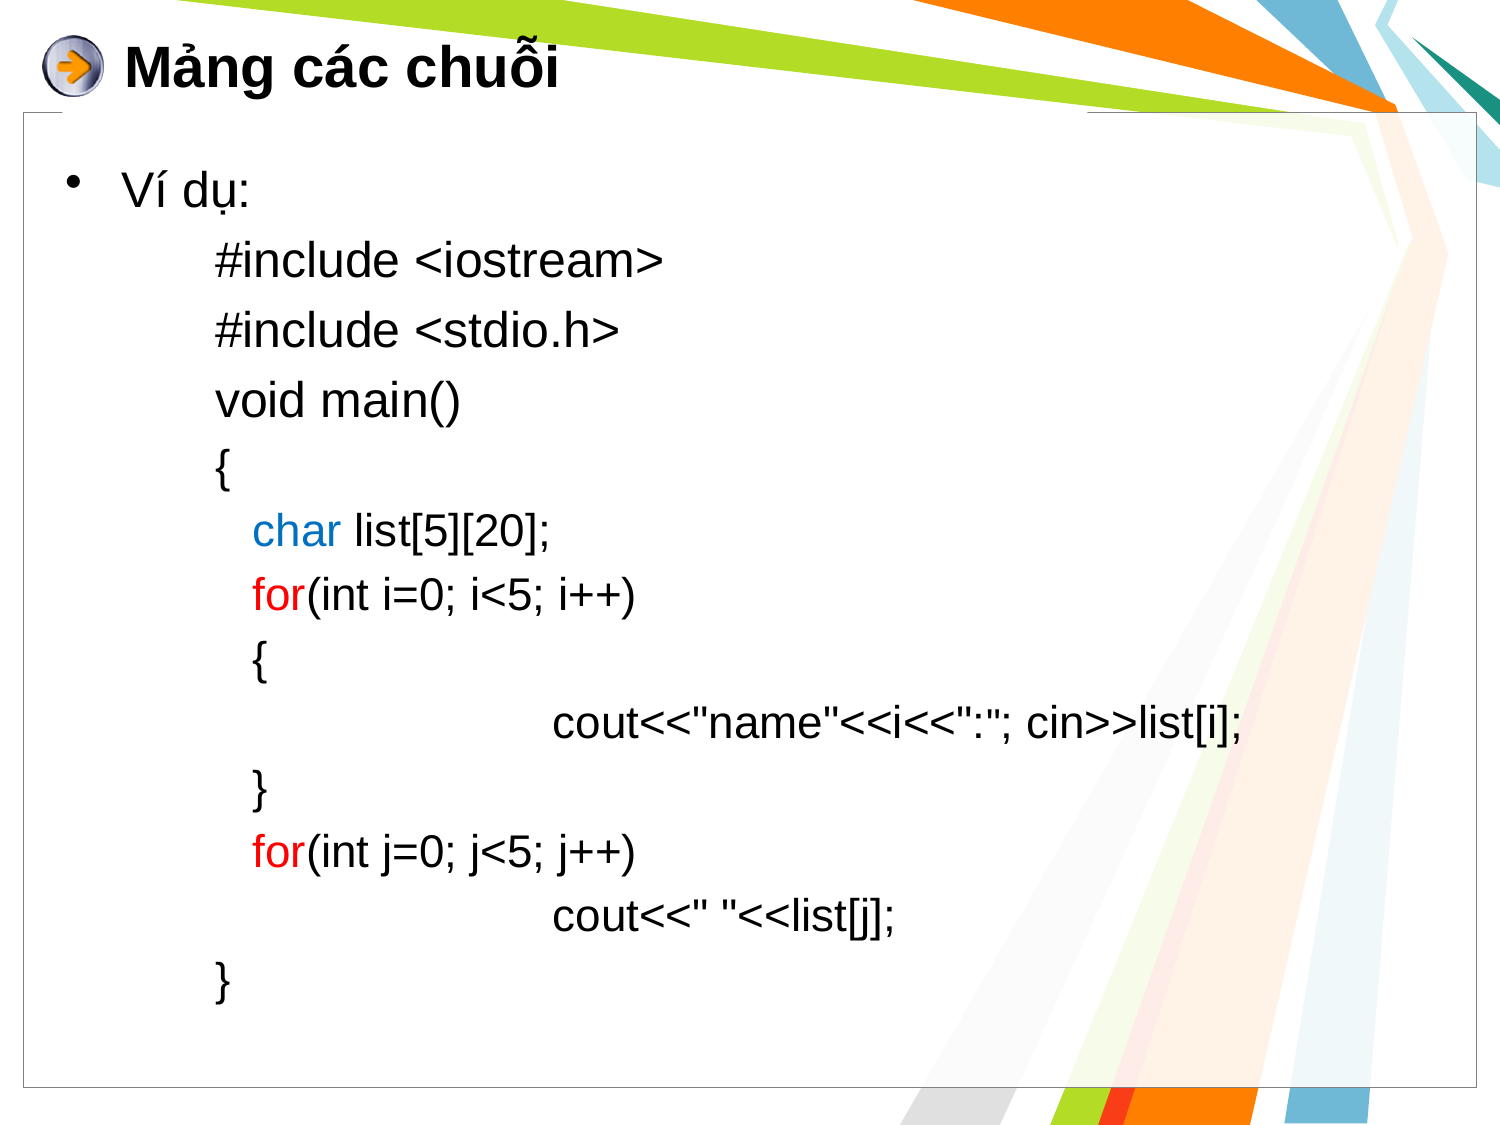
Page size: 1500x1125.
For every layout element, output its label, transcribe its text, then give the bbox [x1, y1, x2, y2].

picture [42, 35, 104, 97]
title Mảng các chuỗi [108, 12, 1476, 117]
list Ví dụ: #include <iostream> #include <stdio.h> void main() { char list[5][20]; for(int i=0; i<5; i++) { cout<<"name"<<i<<":"; cin>>list[i]; } for(int j=0; j<5; j++) cout<<" "<<list[j]; } [49, 149, 1457, 1076]
